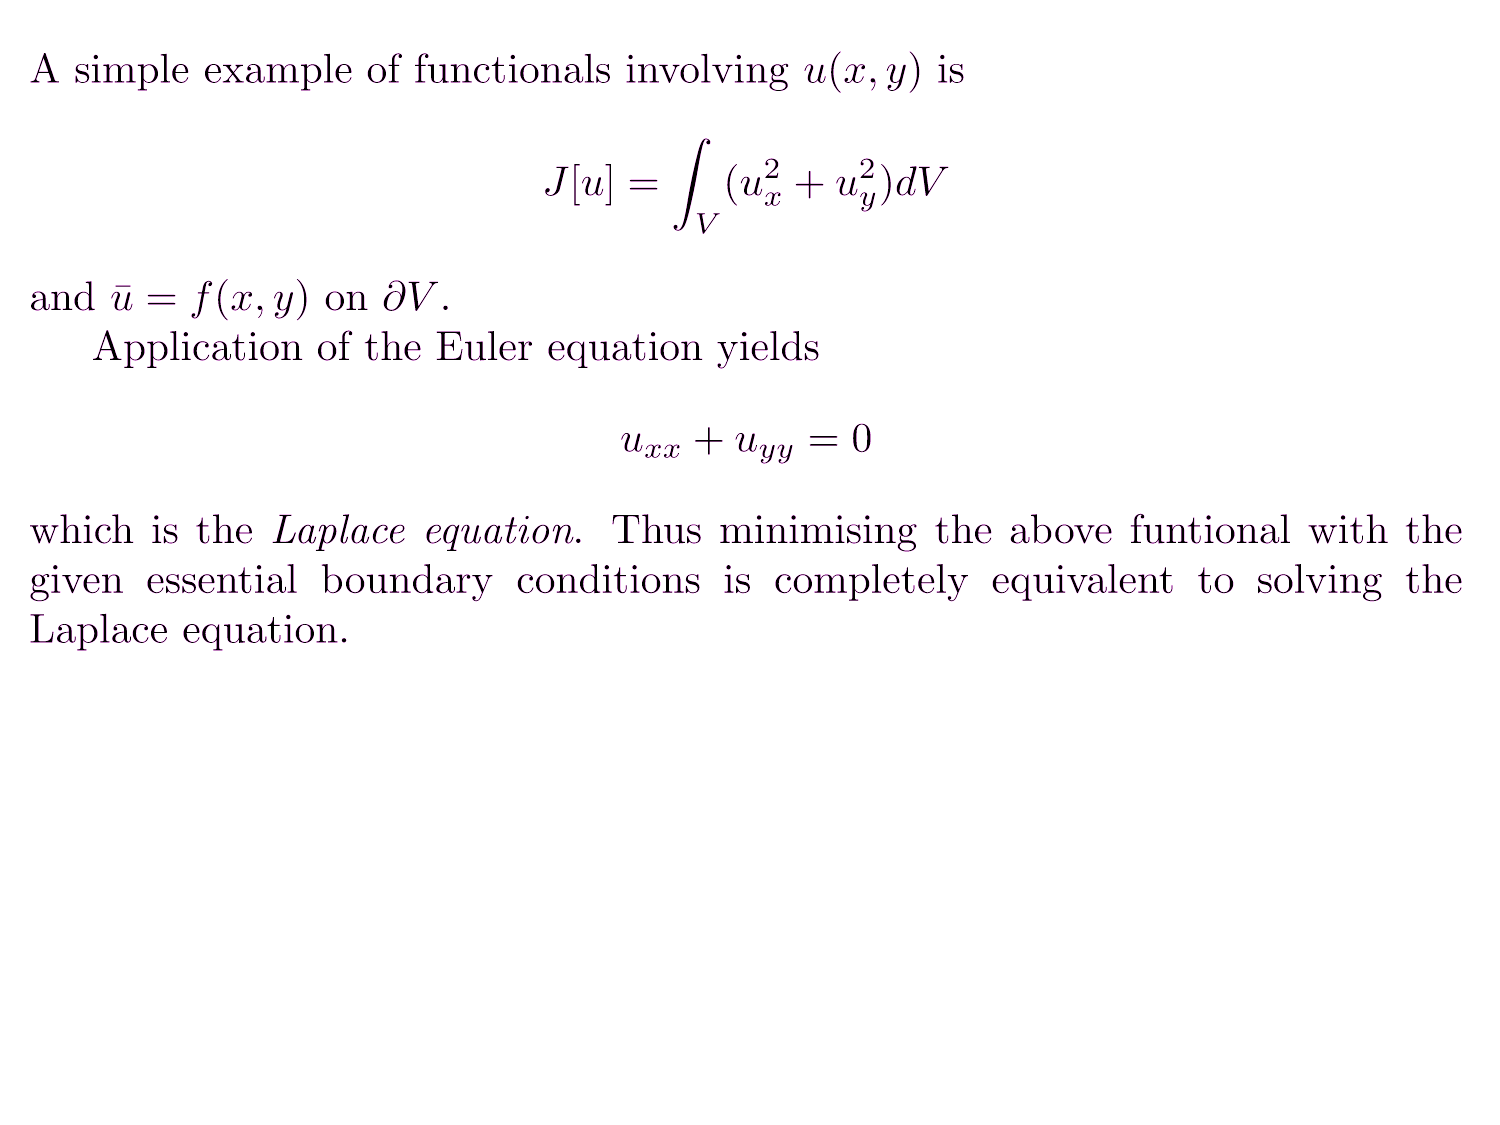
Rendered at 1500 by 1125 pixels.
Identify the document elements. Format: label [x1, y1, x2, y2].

picture [26, 50, 1465, 651]
